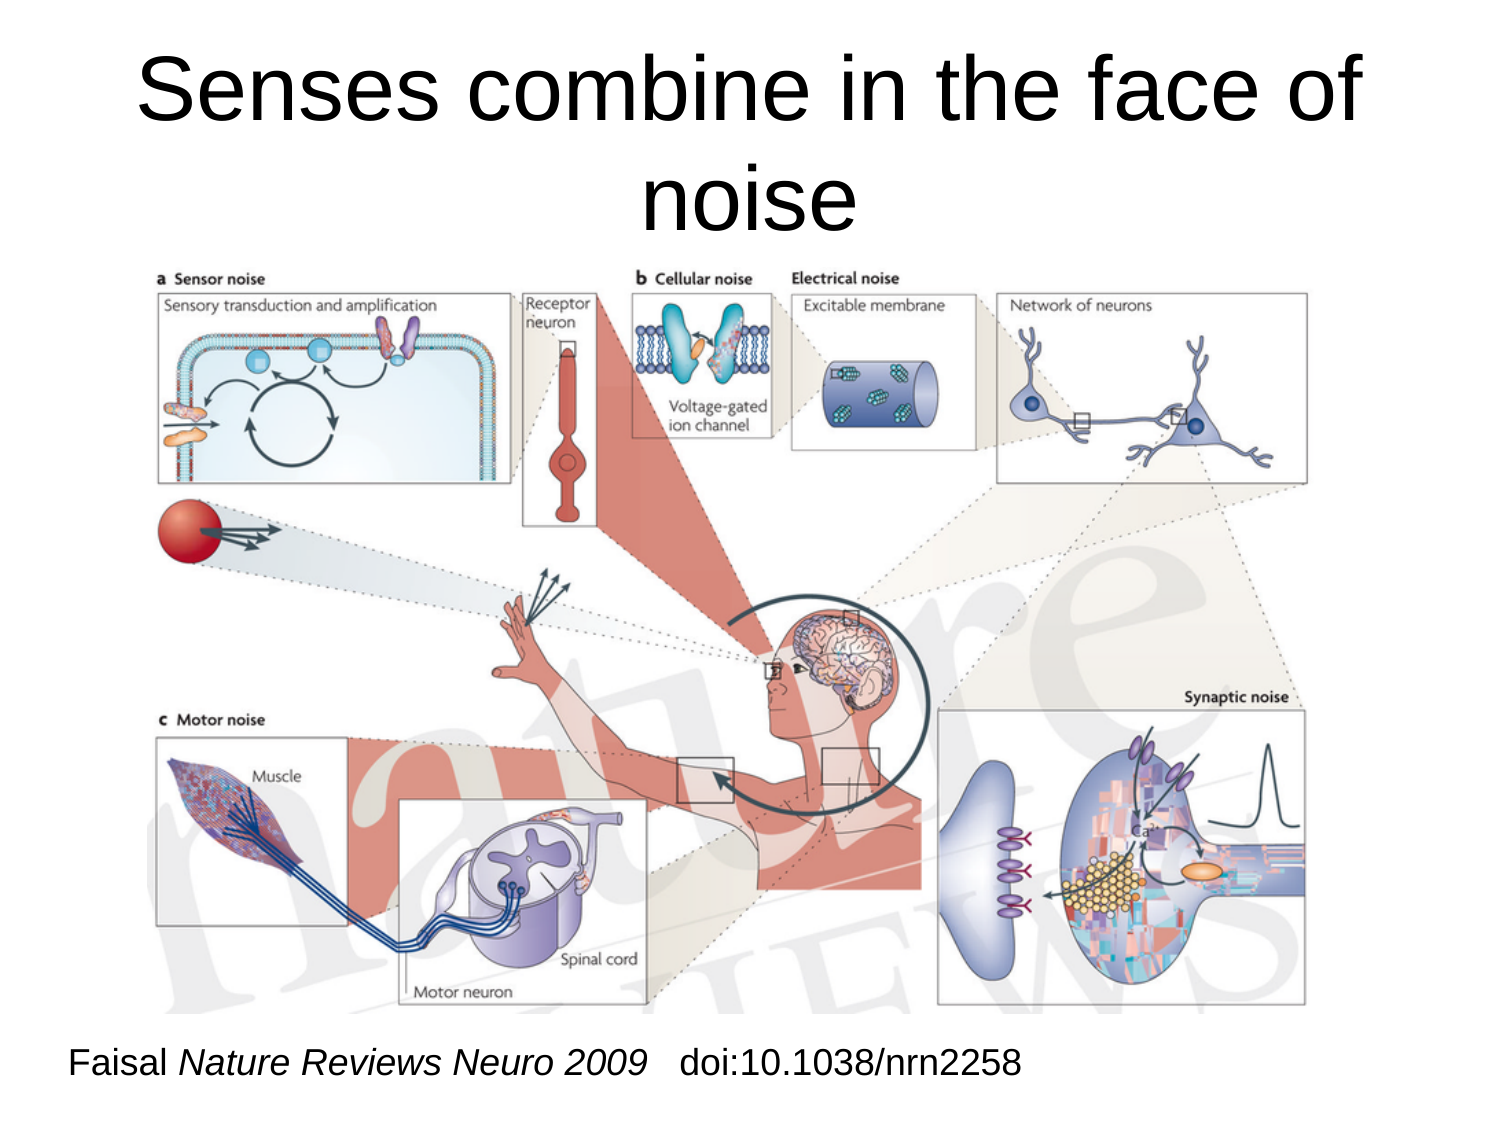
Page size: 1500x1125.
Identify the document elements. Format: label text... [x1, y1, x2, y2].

text_box Faisal Nature Reviews Neuro 2009 doi:10.1038/nrn2258 [53, 1030, 1388, 1091]
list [147, 266, 1315, 1015]
title Senses combine in the face of noise [75, 45, 1425, 233]
